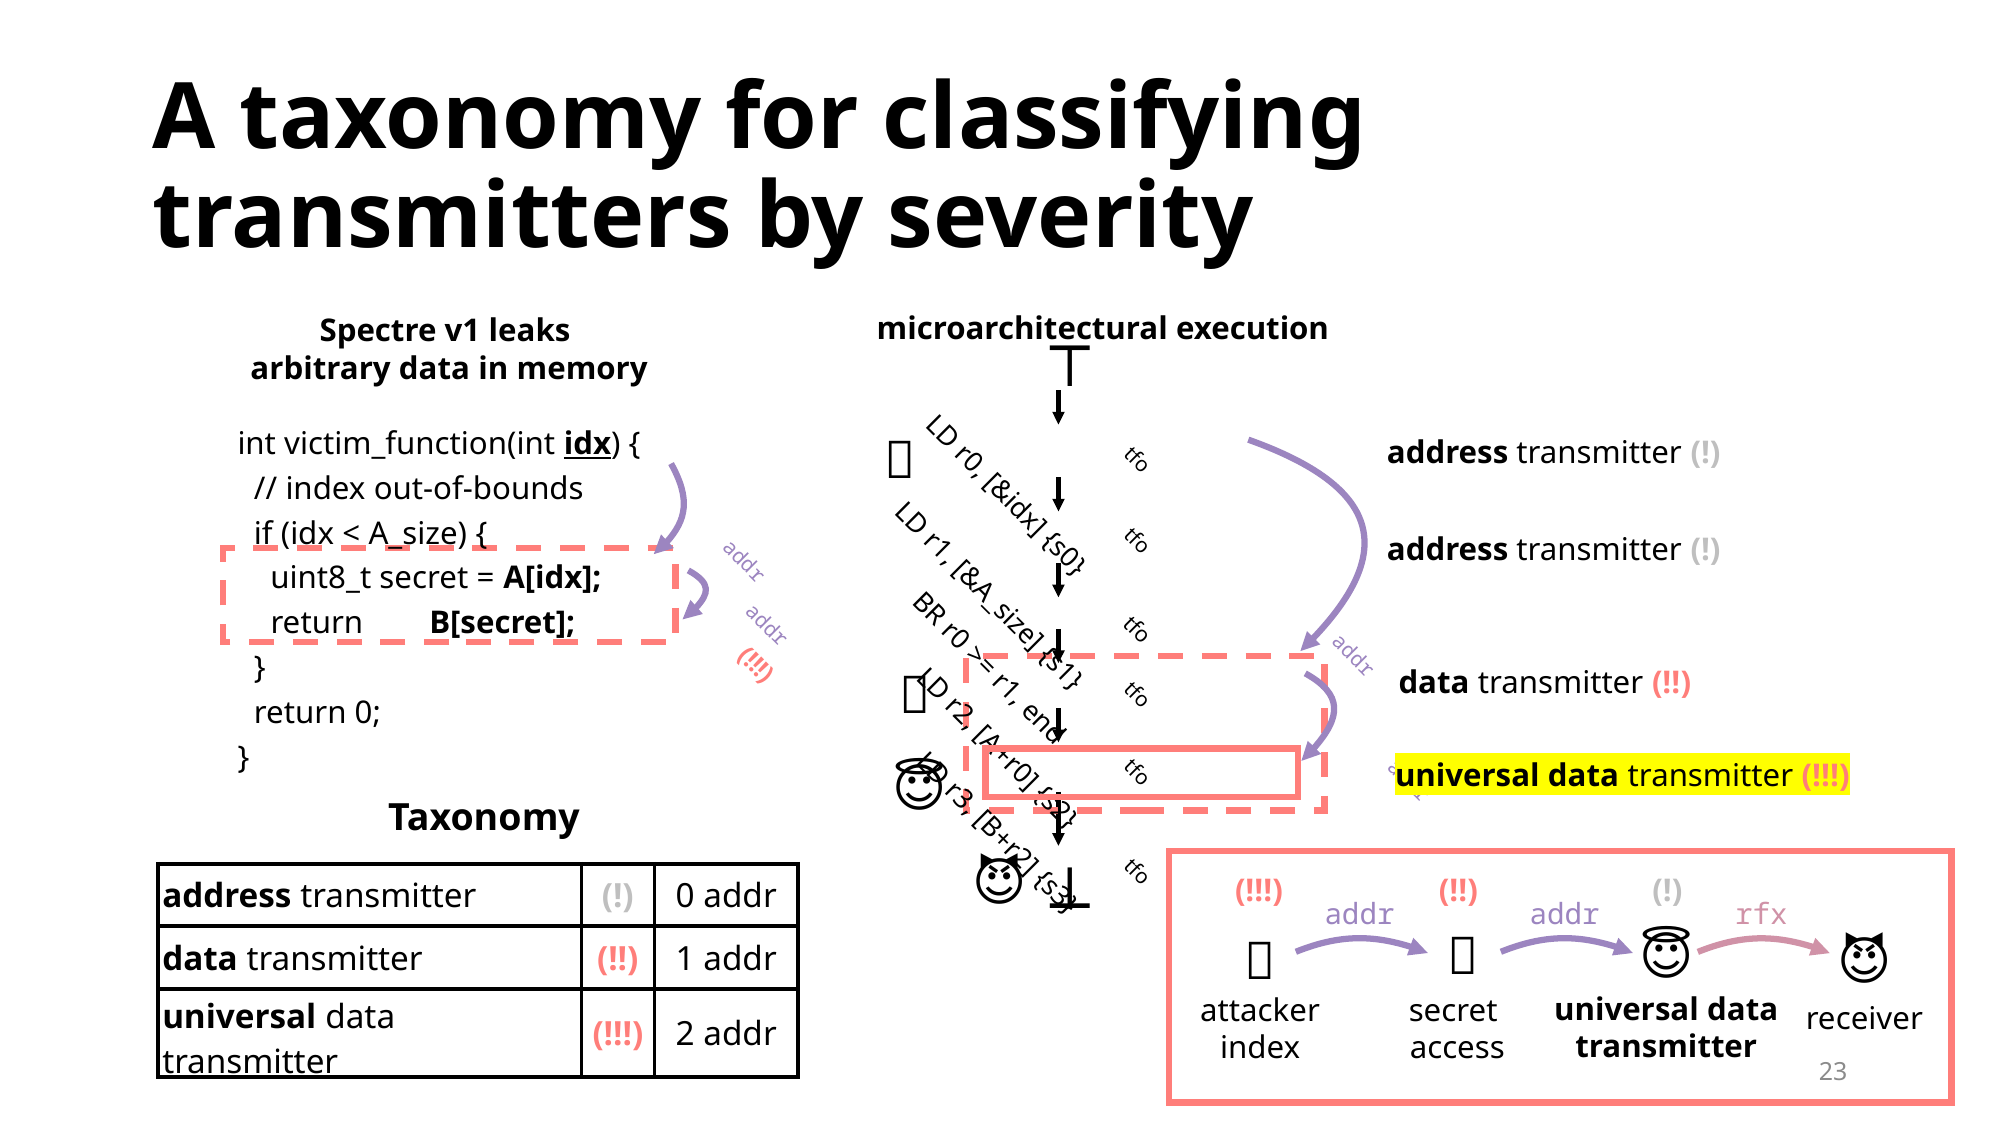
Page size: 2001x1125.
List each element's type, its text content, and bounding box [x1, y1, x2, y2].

text_box universal data transmitter (!!!) [1462, 750, 1854, 797]
text_box 🎯 [895, 657, 936, 728]
text_box [1169, 851, 1952, 1103]
title A taxonomy for classifying transmitters by severity [137, 59, 1863, 278]
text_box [158, 785, 799, 1052]
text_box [682, 570, 820, 717]
text_box [223, 548, 233, 643]
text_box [1203, 890, 1409, 1070]
text_box data transmitter (!!) [1407, 657, 1696, 704]
text_box microarchitectural execution [872, 304, 1334, 351]
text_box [1248, 439, 1407, 707]
text_box 😇 [888, 749, 951, 821]
text_box [646, 548, 676, 643]
text_box Spectre v1 leaks arbitrary data in memory [246, 306, 653, 390]
text_box int victim_function(int idx) { // index out-of-bounds if (idx < A_size) { uint8_t secret = A[idx]; return B[secret]; } return 0; } [233, 411, 646, 779]
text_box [1301, 673, 1462, 833]
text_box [955, 334, 1325, 923]
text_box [653, 463, 798, 613]
text_box 🏹 [880, 421, 921, 493]
text_box address transmitter (!) [1382, 427, 1725, 474]
text_box address transmitter (!) [1407, 524, 1725, 571]
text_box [1549, 890, 1922, 1069]
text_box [1409, 890, 1633, 1070]
